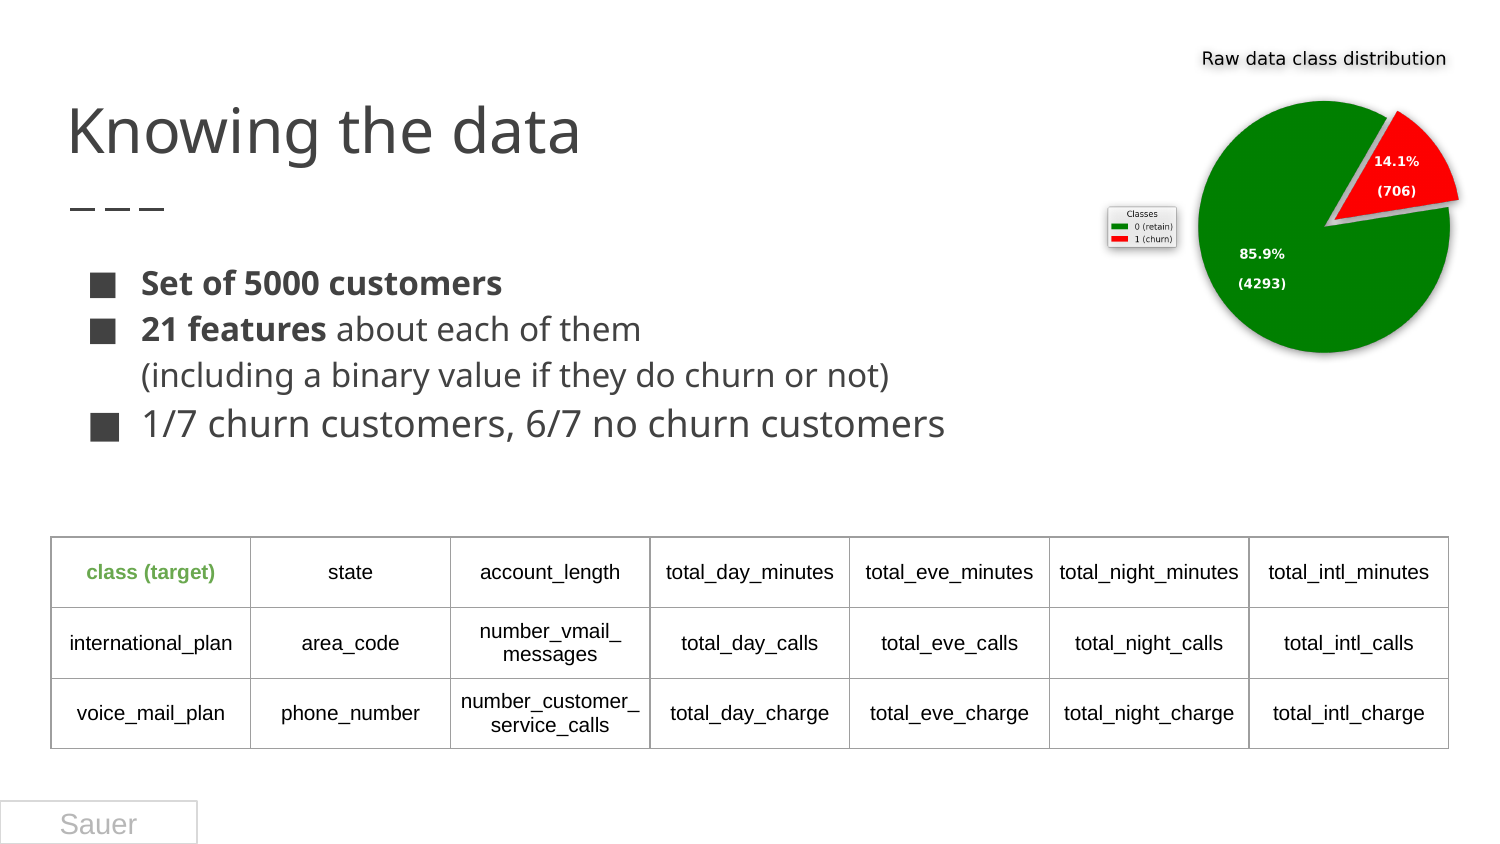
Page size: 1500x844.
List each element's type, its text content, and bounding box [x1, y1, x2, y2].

table_header total_night_minutes [1050, 538, 1248, 607]
table_cell total_day_charge [651, 679, 849, 748]
table_cell total_night_charge [1050, 679, 1248, 748]
table_header account_length [451, 538, 649, 607]
table_cell total_eve_calls [850, 608, 1049, 678]
table_header total_intl_minutes [1250, 538, 1448, 607]
table_header class (target) [52, 538, 250, 607]
table_cell area_code [251, 608, 450, 678]
list Set of 5000 customers 21 features about each of them (including a binary value if they do churn or not) 1/7 churn customers, 6/7 no churn customers [51, 240, 1449, 536]
table_cell number_customer_service_calls [451, 679, 649, 748]
table_cell total_night_calls [1050, 608, 1248, 678]
table_header total_eve_minutes [850, 538, 1049, 607]
title Knowing the data [51, 61, 1095, 182]
table_header total_day_minutes [651, 538, 849, 607]
text_box Sauer [0, 801, 198, 844]
picture [1102, 44, 1487, 390]
table_cell total_eve_charge [850, 679, 1049, 748]
table_cell total_day_calls [651, 608, 849, 678]
table_cell phone_number [251, 679, 450, 748]
table_cell international_plan [52, 608, 250, 678]
table_cell number_vmail_ messages [451, 608, 649, 678]
table_cell voice_mail_plan [52, 679, 250, 748]
table_cell total_intl_charge [1250, 679, 1448, 748]
table_cell total_intl_calls [1250, 608, 1448, 678]
table_header state [251, 538, 450, 607]
